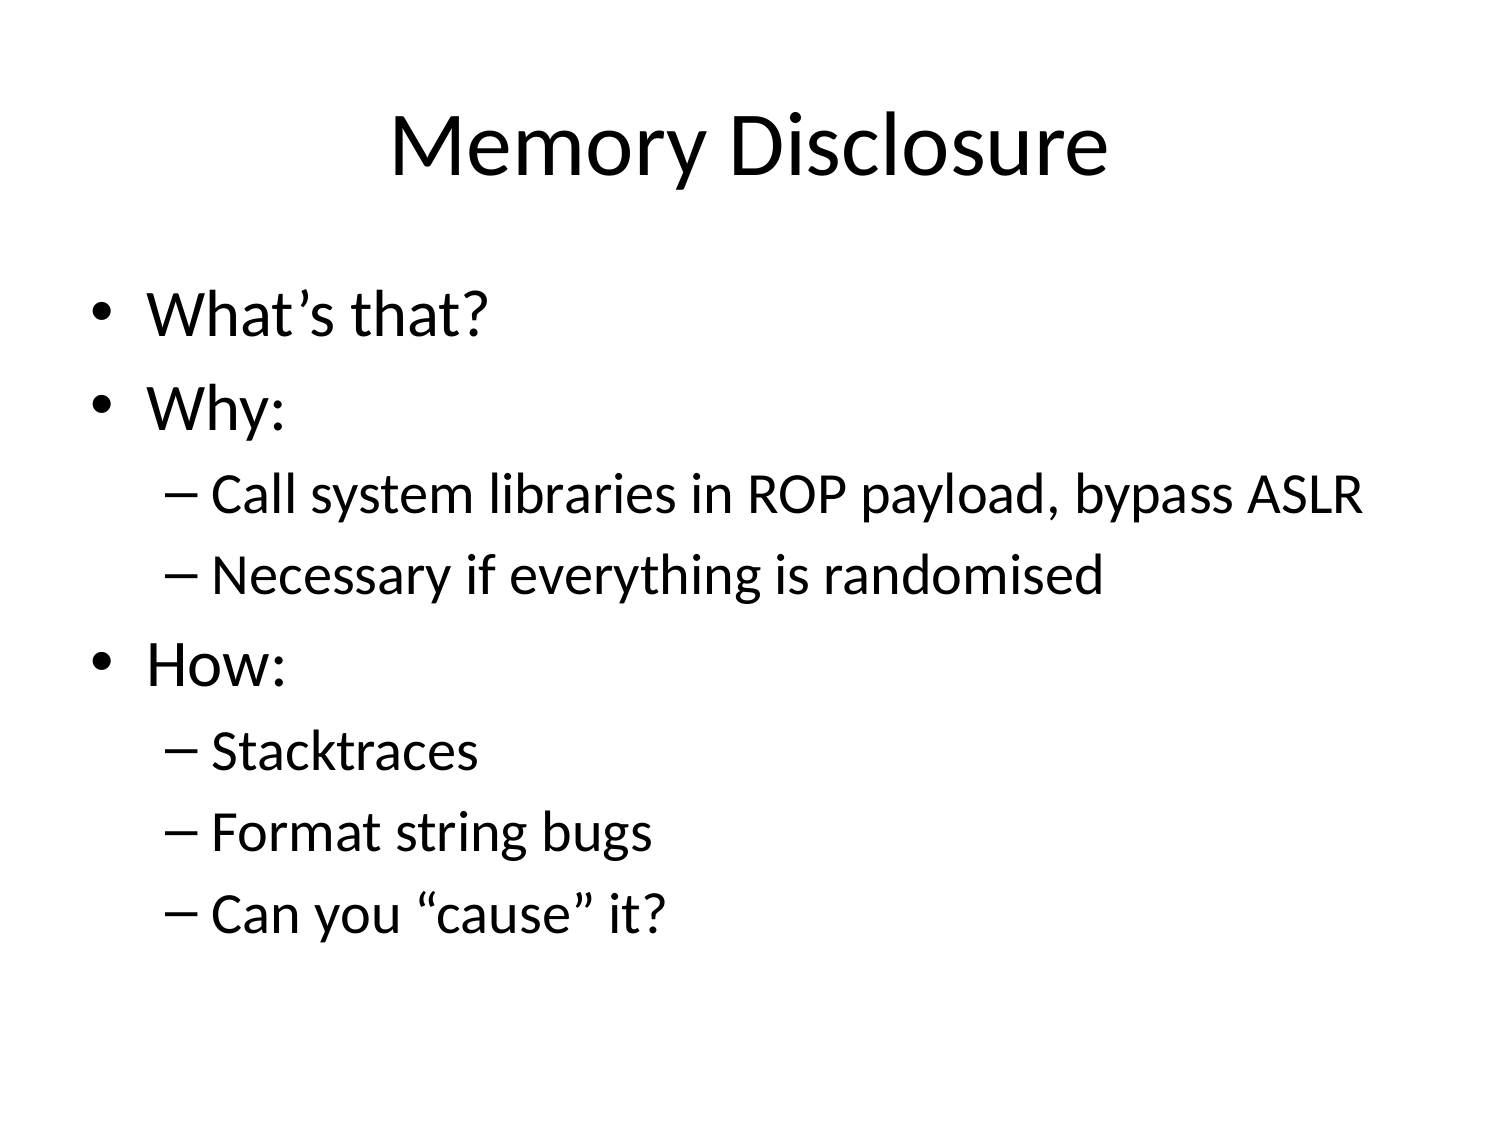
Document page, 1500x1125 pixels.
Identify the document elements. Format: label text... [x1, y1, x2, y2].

title Memory Disclosure [75, 45, 1425, 233]
list What’s that? Why: Call system libraries in ROP payload, bypass ASLR Necessary if everything is randomised How: Stacktraces Format string bugs Can you “cause” it? [75, 262, 1425, 1005]
